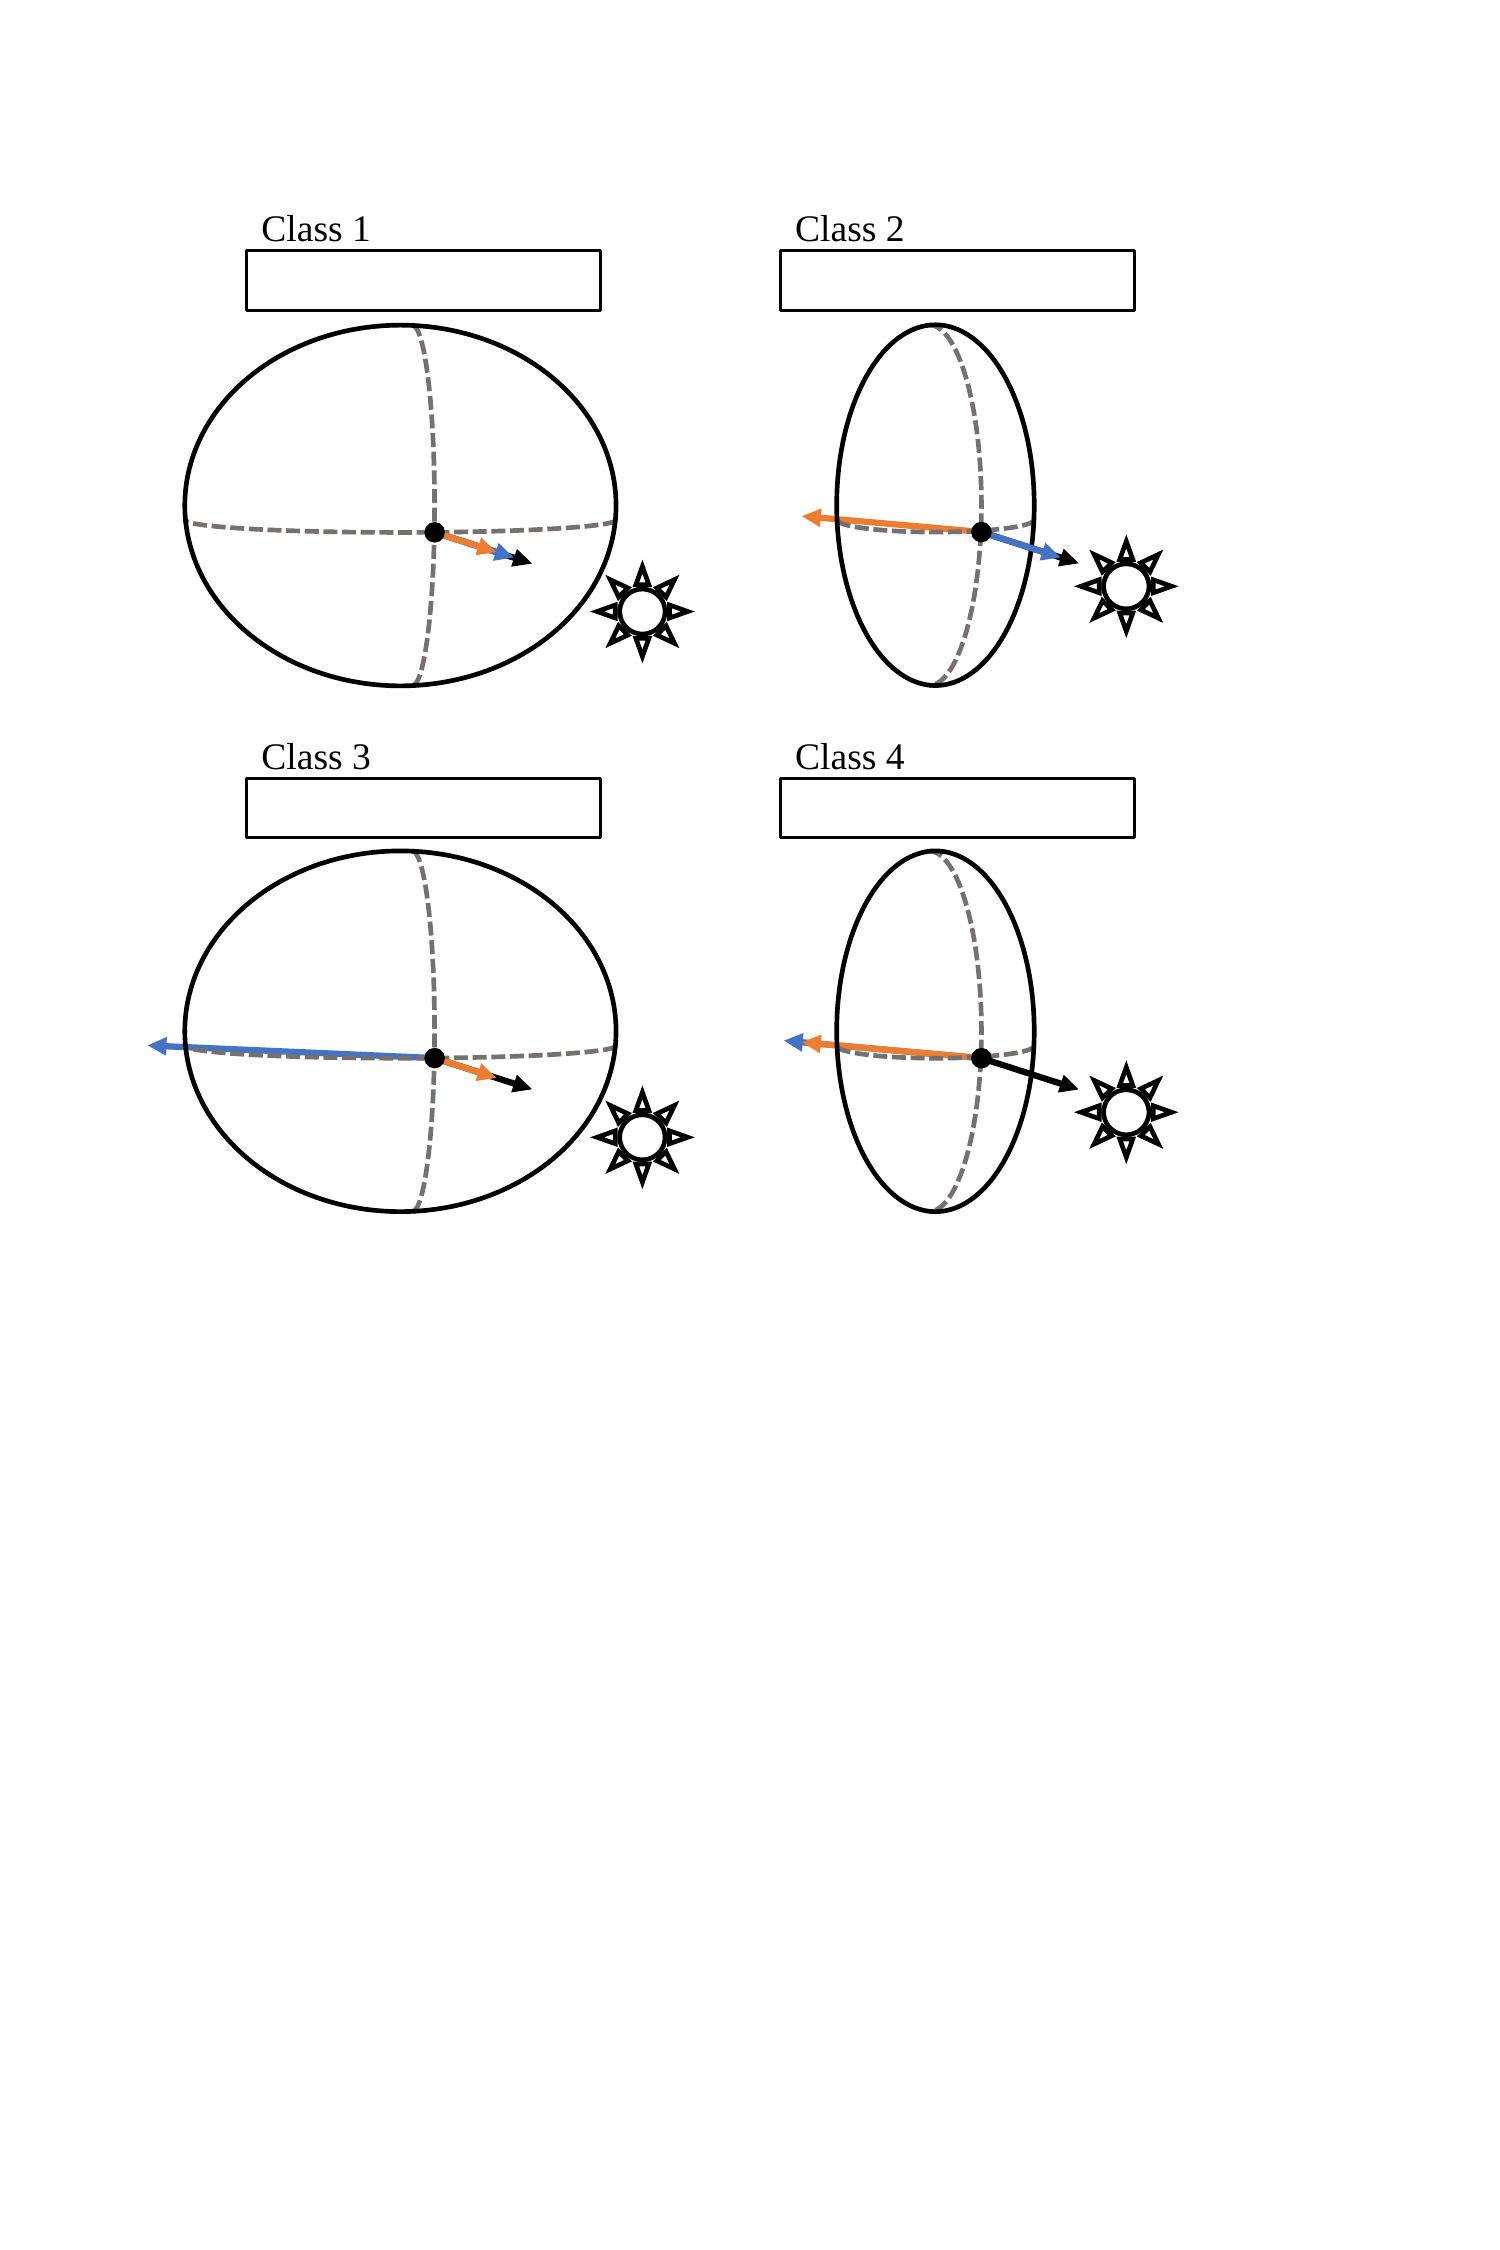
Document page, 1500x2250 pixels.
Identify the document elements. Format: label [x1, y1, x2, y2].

text_box [147, 196, 1172, 1212]
